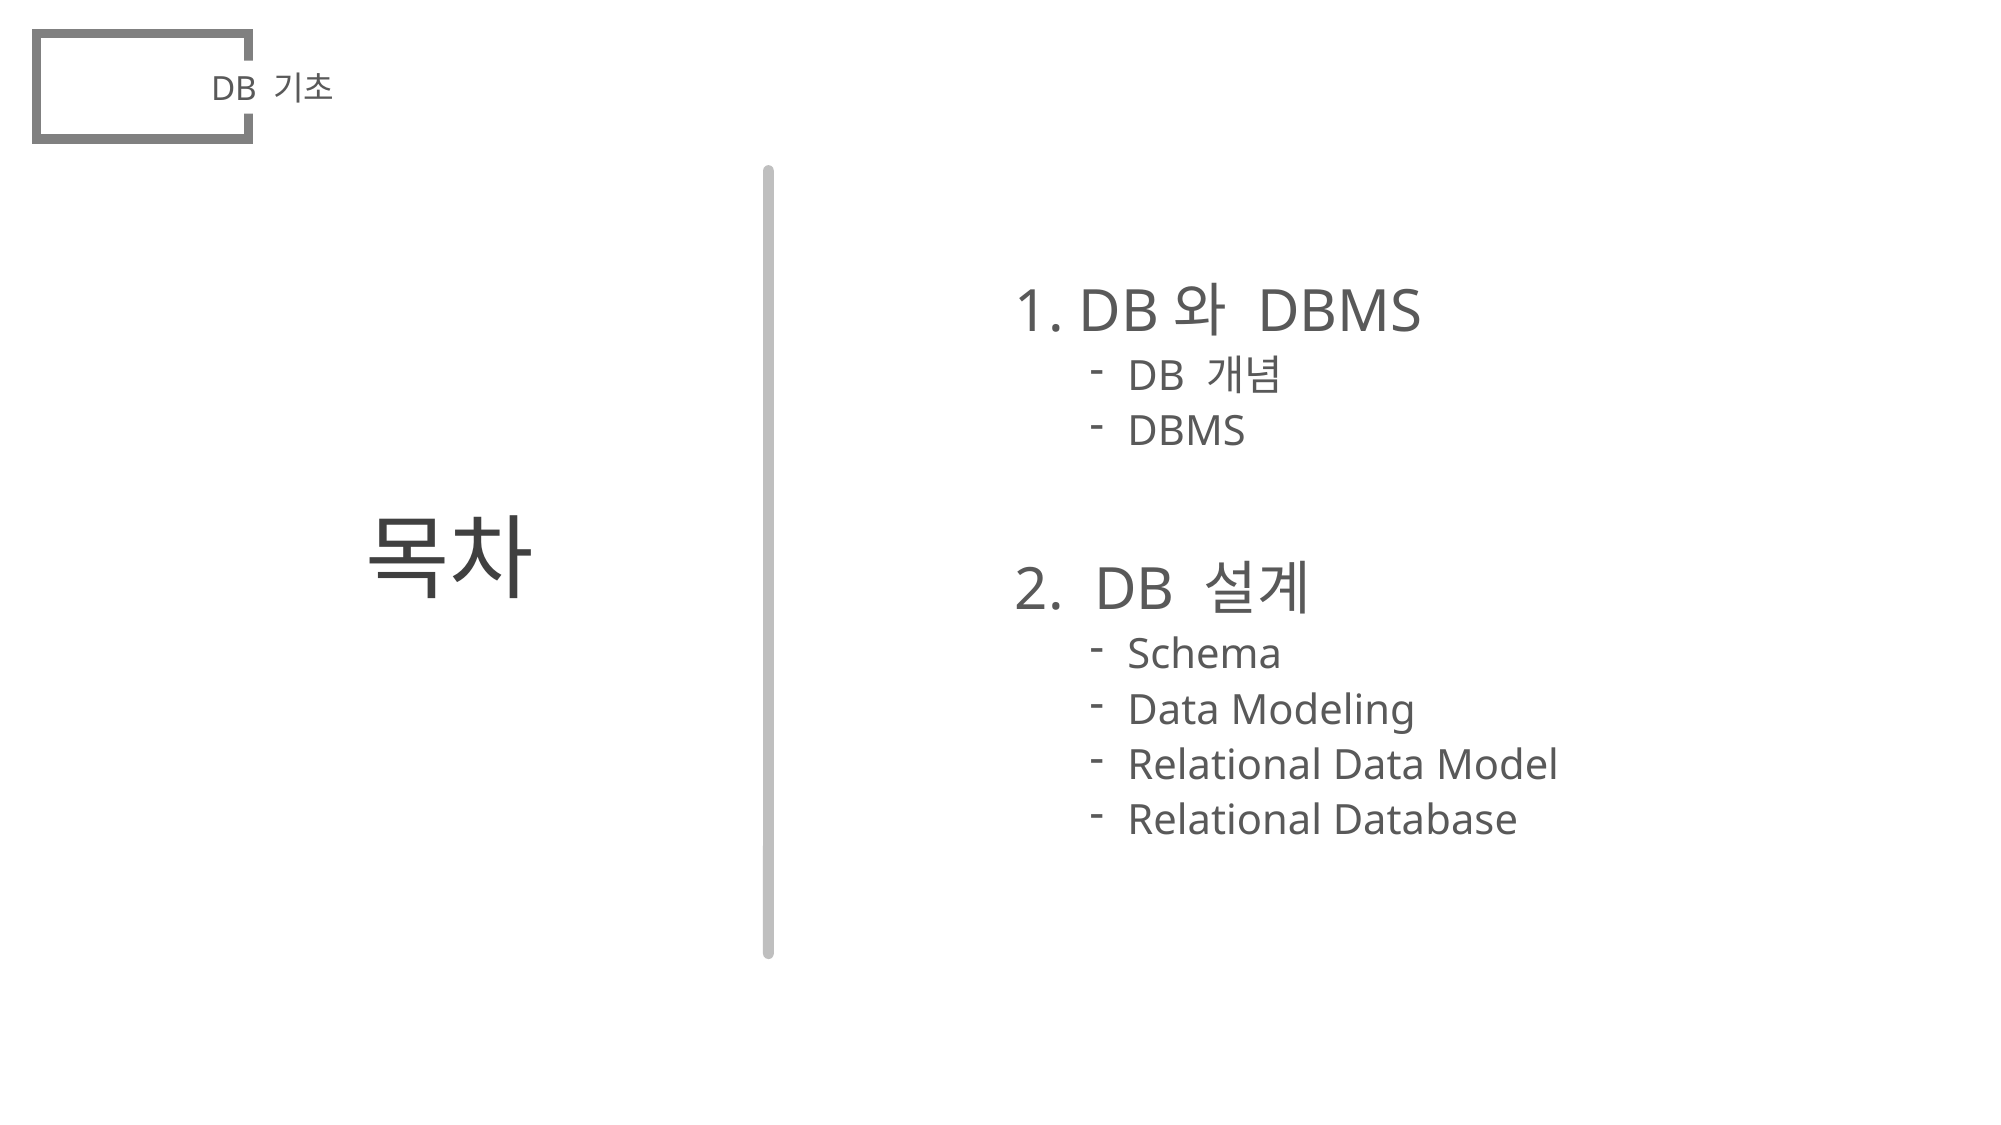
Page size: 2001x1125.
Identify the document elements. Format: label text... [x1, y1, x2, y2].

list 1. DB와 DBMS DB 개념 DBMS 2. DB 설계 Schema Data Modeling Relational Data Model Relational Database [999, 0, 1863, 1125]
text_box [36, 33, 464, 140]
title 목차 [137, 59, 763, 1065]
text_box [761, 164, 775, 961]
